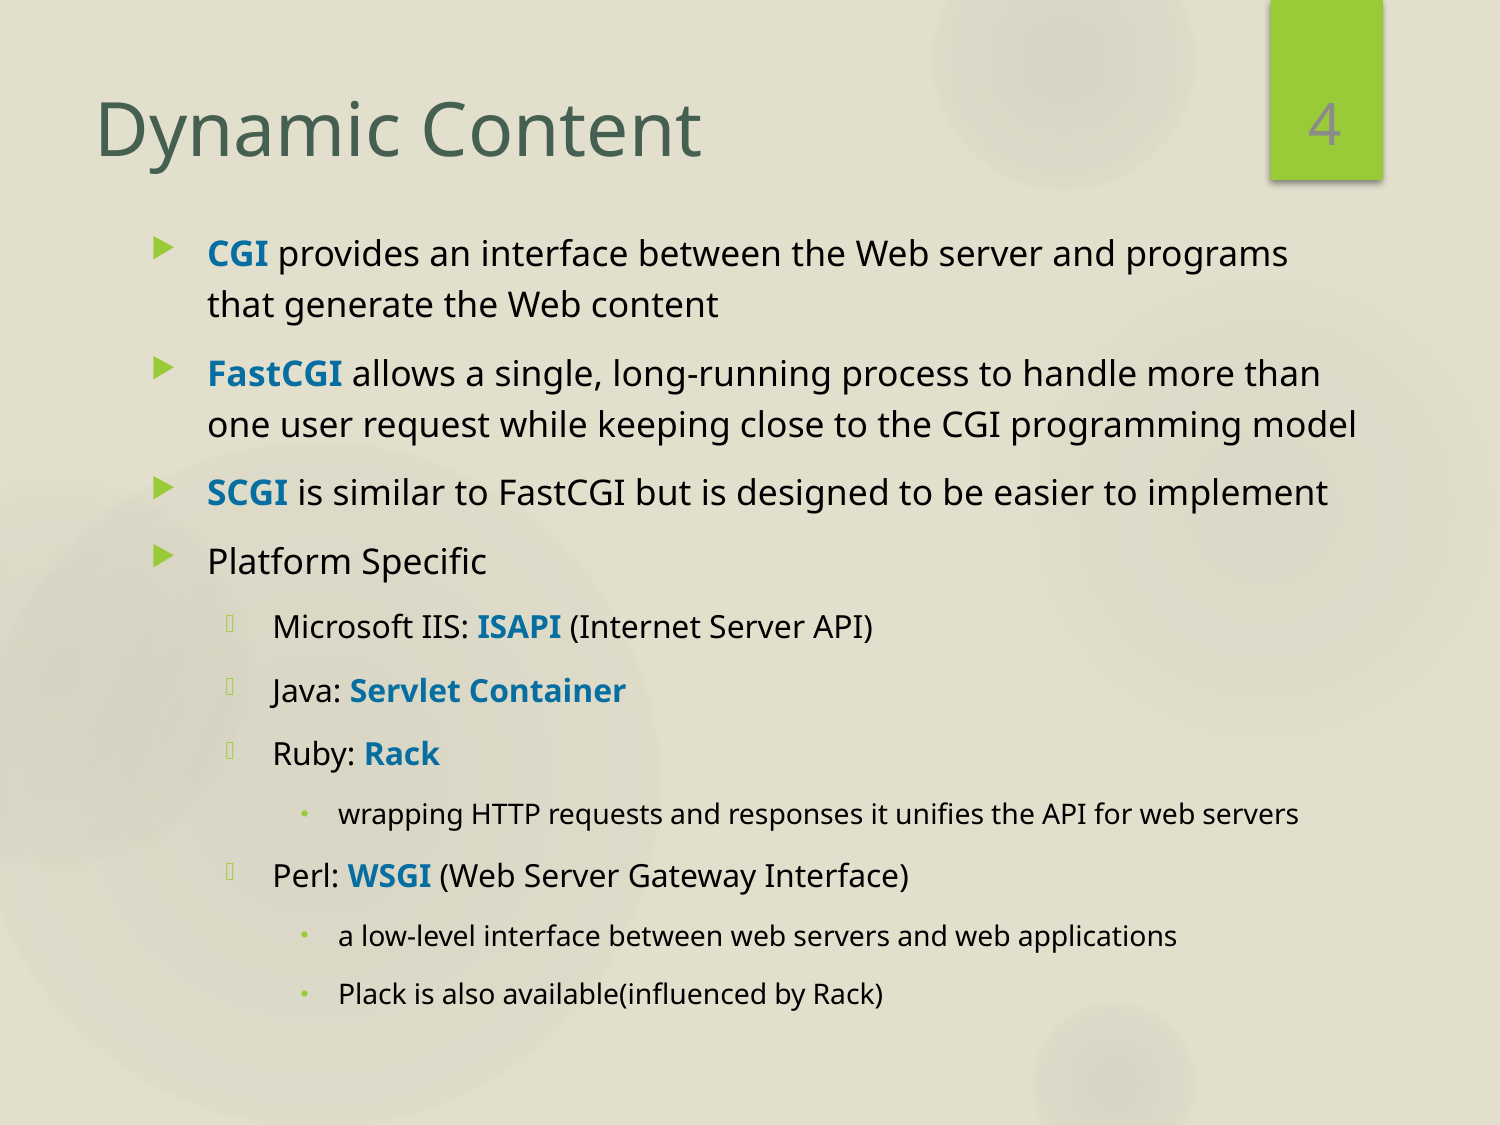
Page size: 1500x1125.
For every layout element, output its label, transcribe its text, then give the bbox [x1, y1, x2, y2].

title Dynamic Content [79, 74, 1237, 188]
slide_number 4 [1273, 48, 1378, 175]
list CGI provides an interface between the Web server and programs that generate the Web content FastCGI allows a single, long-running process to handle more than one user request while keeping close to the CGI programming model SCGI is similar to FastCGI but is designed to be easier to implement Platform Specific Microsoft IIS: ISAPI (Internet Server API) Java: Servlet Container Ruby: Rack wrapping HTTP requests and responses it unifies the API for web servers Perl: WSGI (Web Server Gateway Interface) a low-level interface between web servers and web applications Plack is also available(influenced by Rack) [135, 214, 1378, 1072]
